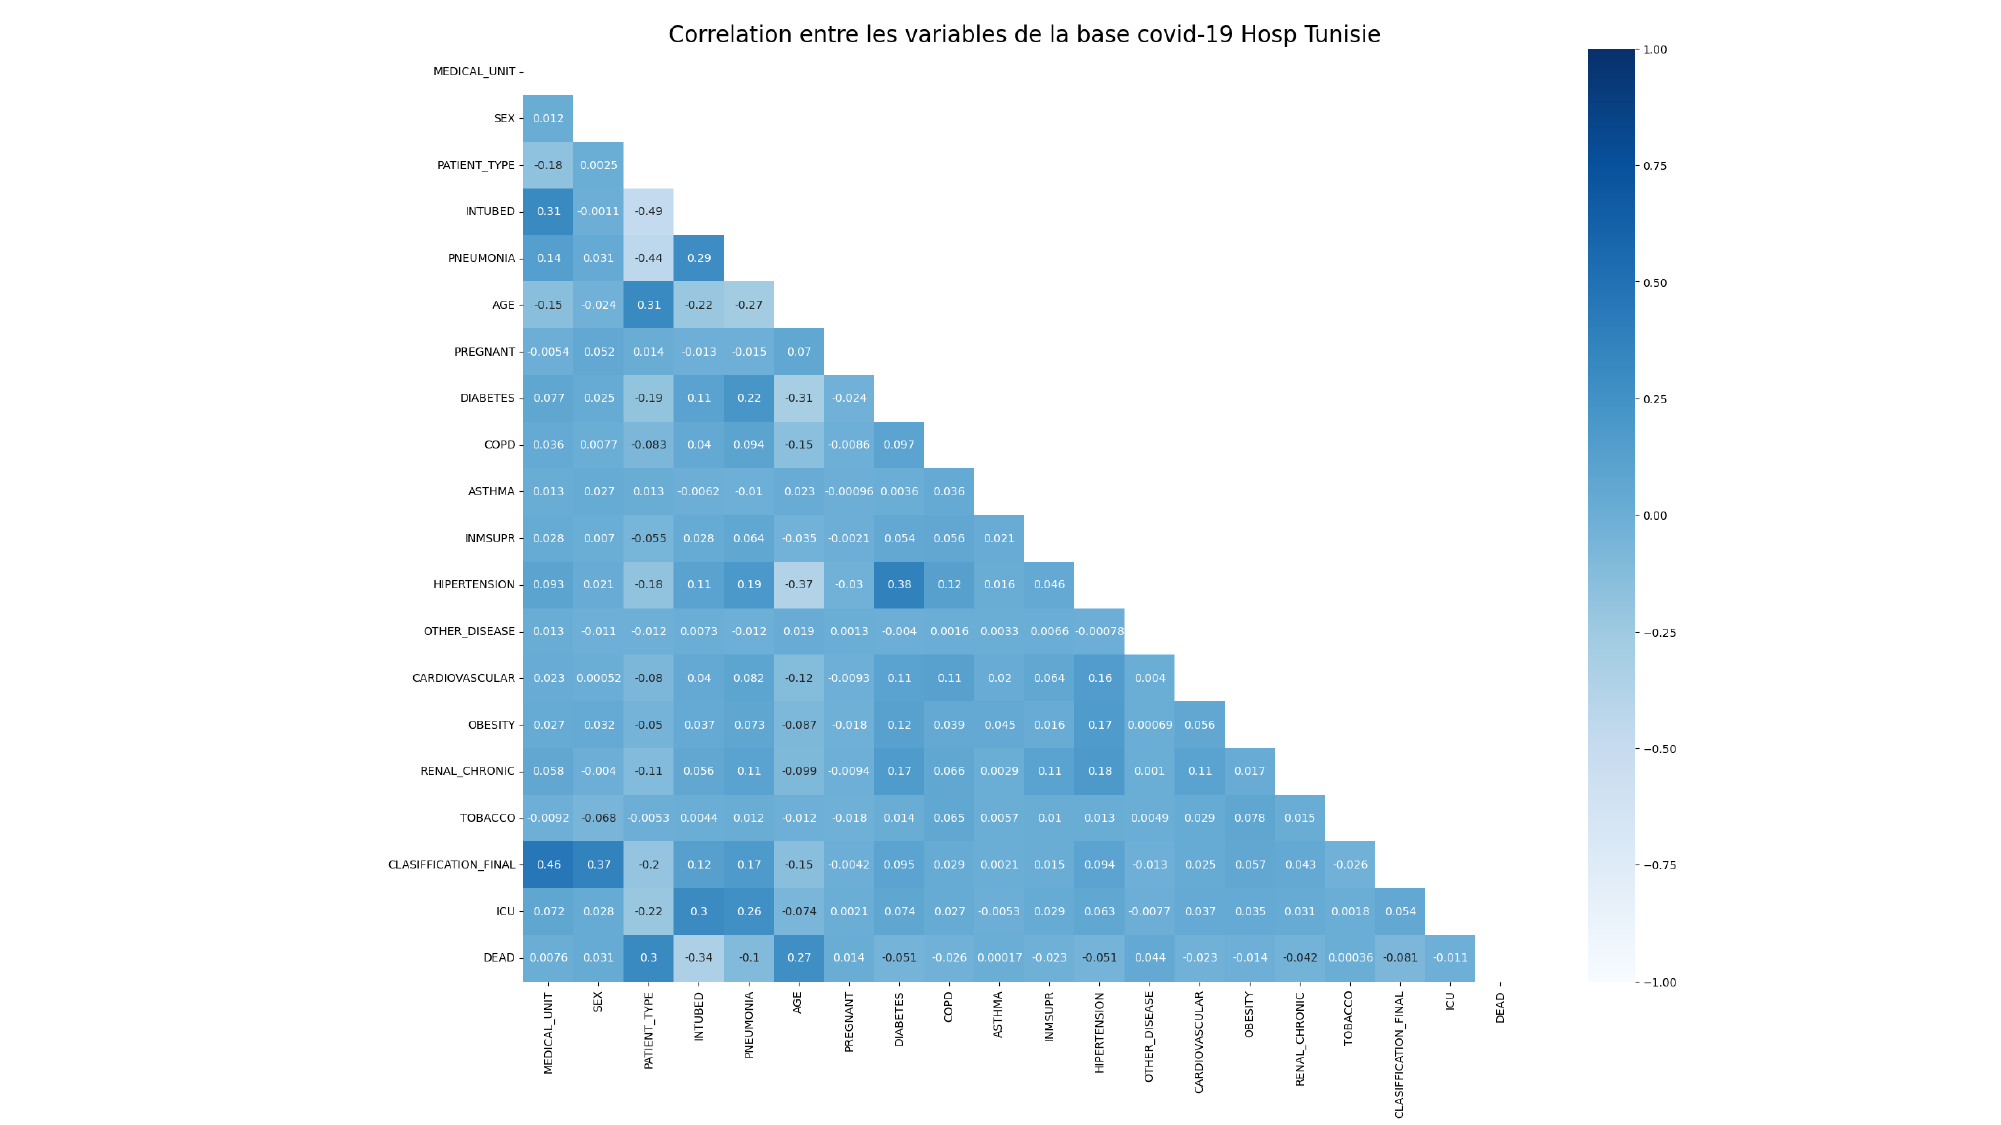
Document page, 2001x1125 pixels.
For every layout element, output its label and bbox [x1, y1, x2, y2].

picture [379, 16, 1684, 1125]
